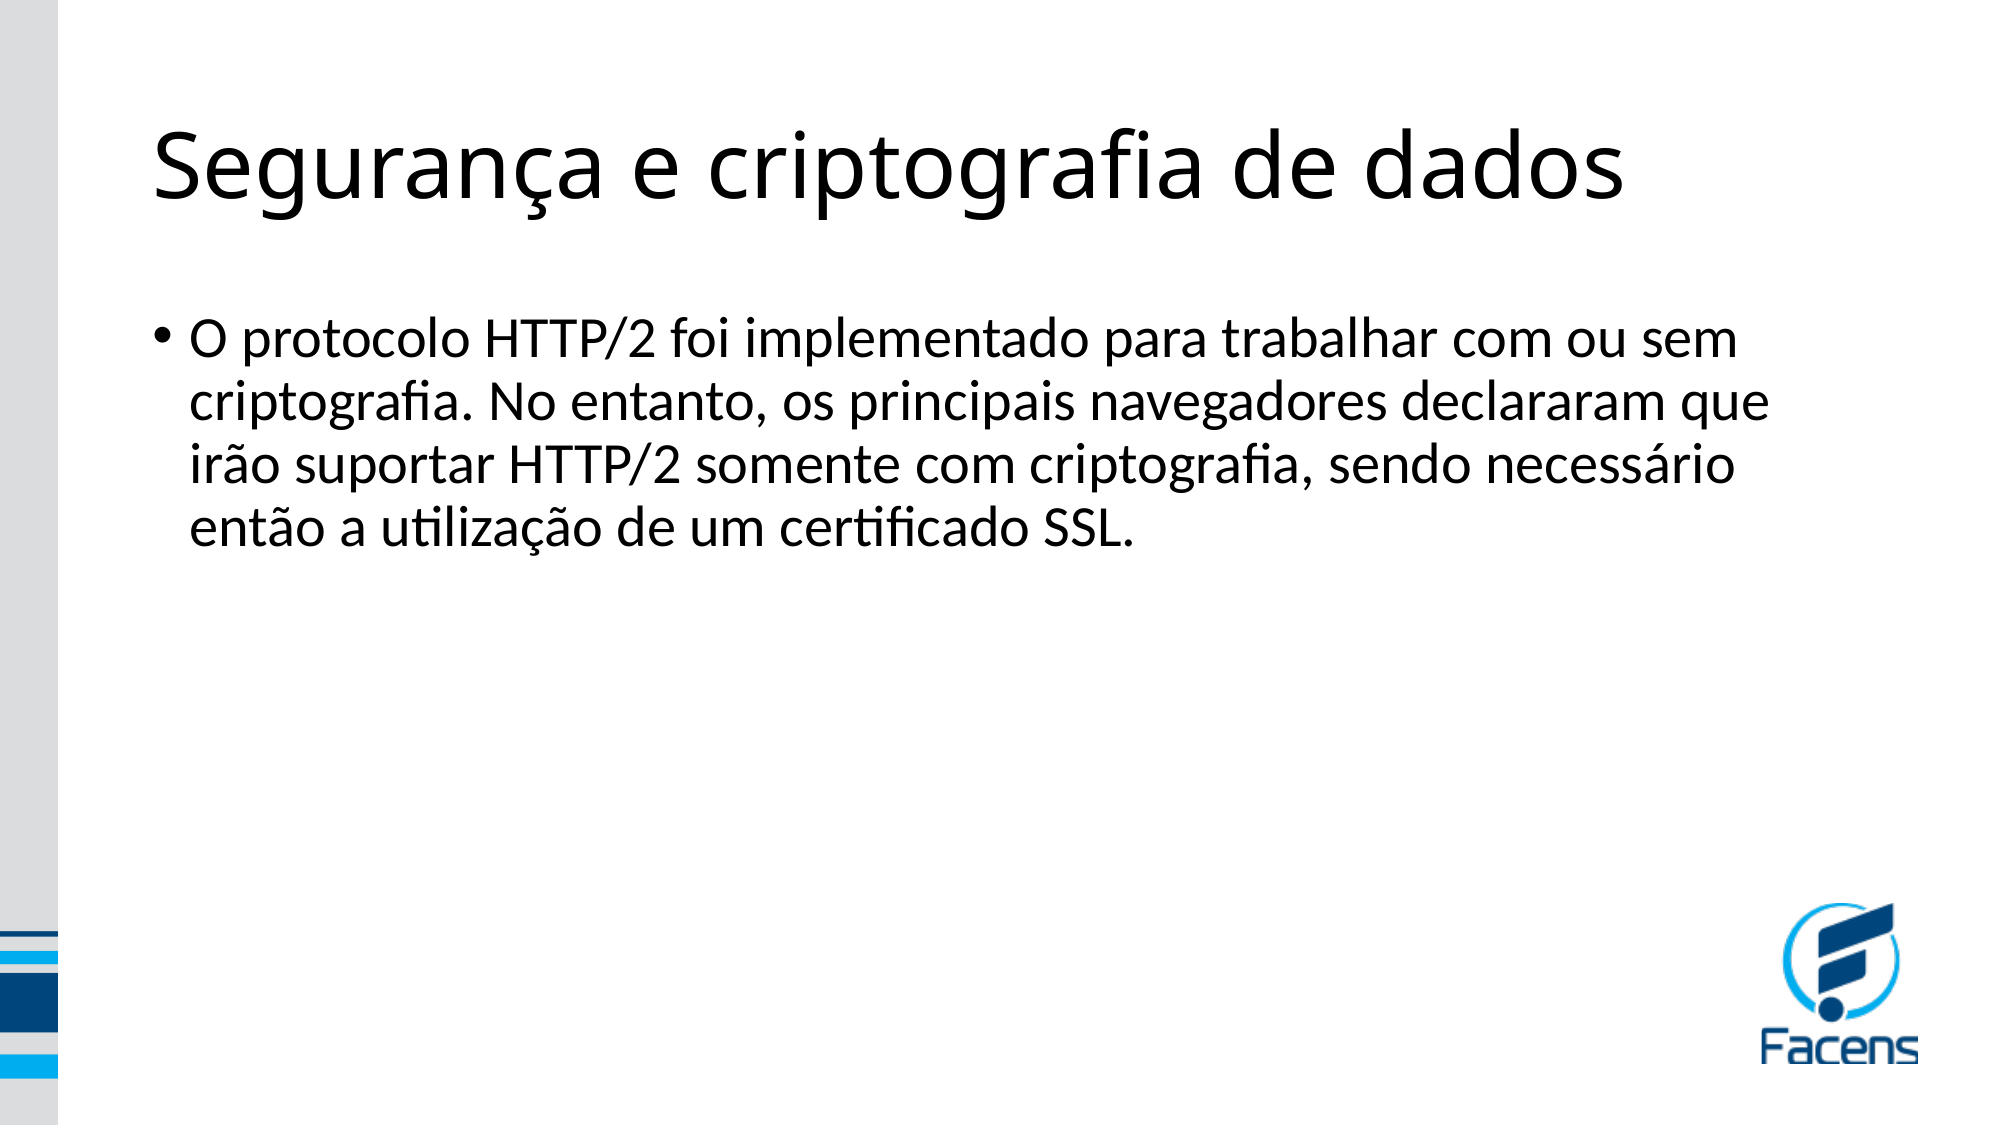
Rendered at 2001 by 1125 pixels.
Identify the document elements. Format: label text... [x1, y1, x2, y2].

picture [0, 0, 58, 950]
picture [1761, 903, 1918, 1064]
picture [0, 1079, 58, 1125]
title Segurança e criptografia de dados [137, 59, 1863, 278]
list O protocolo HTTP/2 foi implementado para trabalhar com ou sem criptografia. No entanto, os principais navegadores declararam que irão suportar HTTP/2 somente com criptografia, sendo necessário então a utilização de um certificado SSL. [137, 299, 1863, 1014]
picture [0, 965, 58, 1054]
